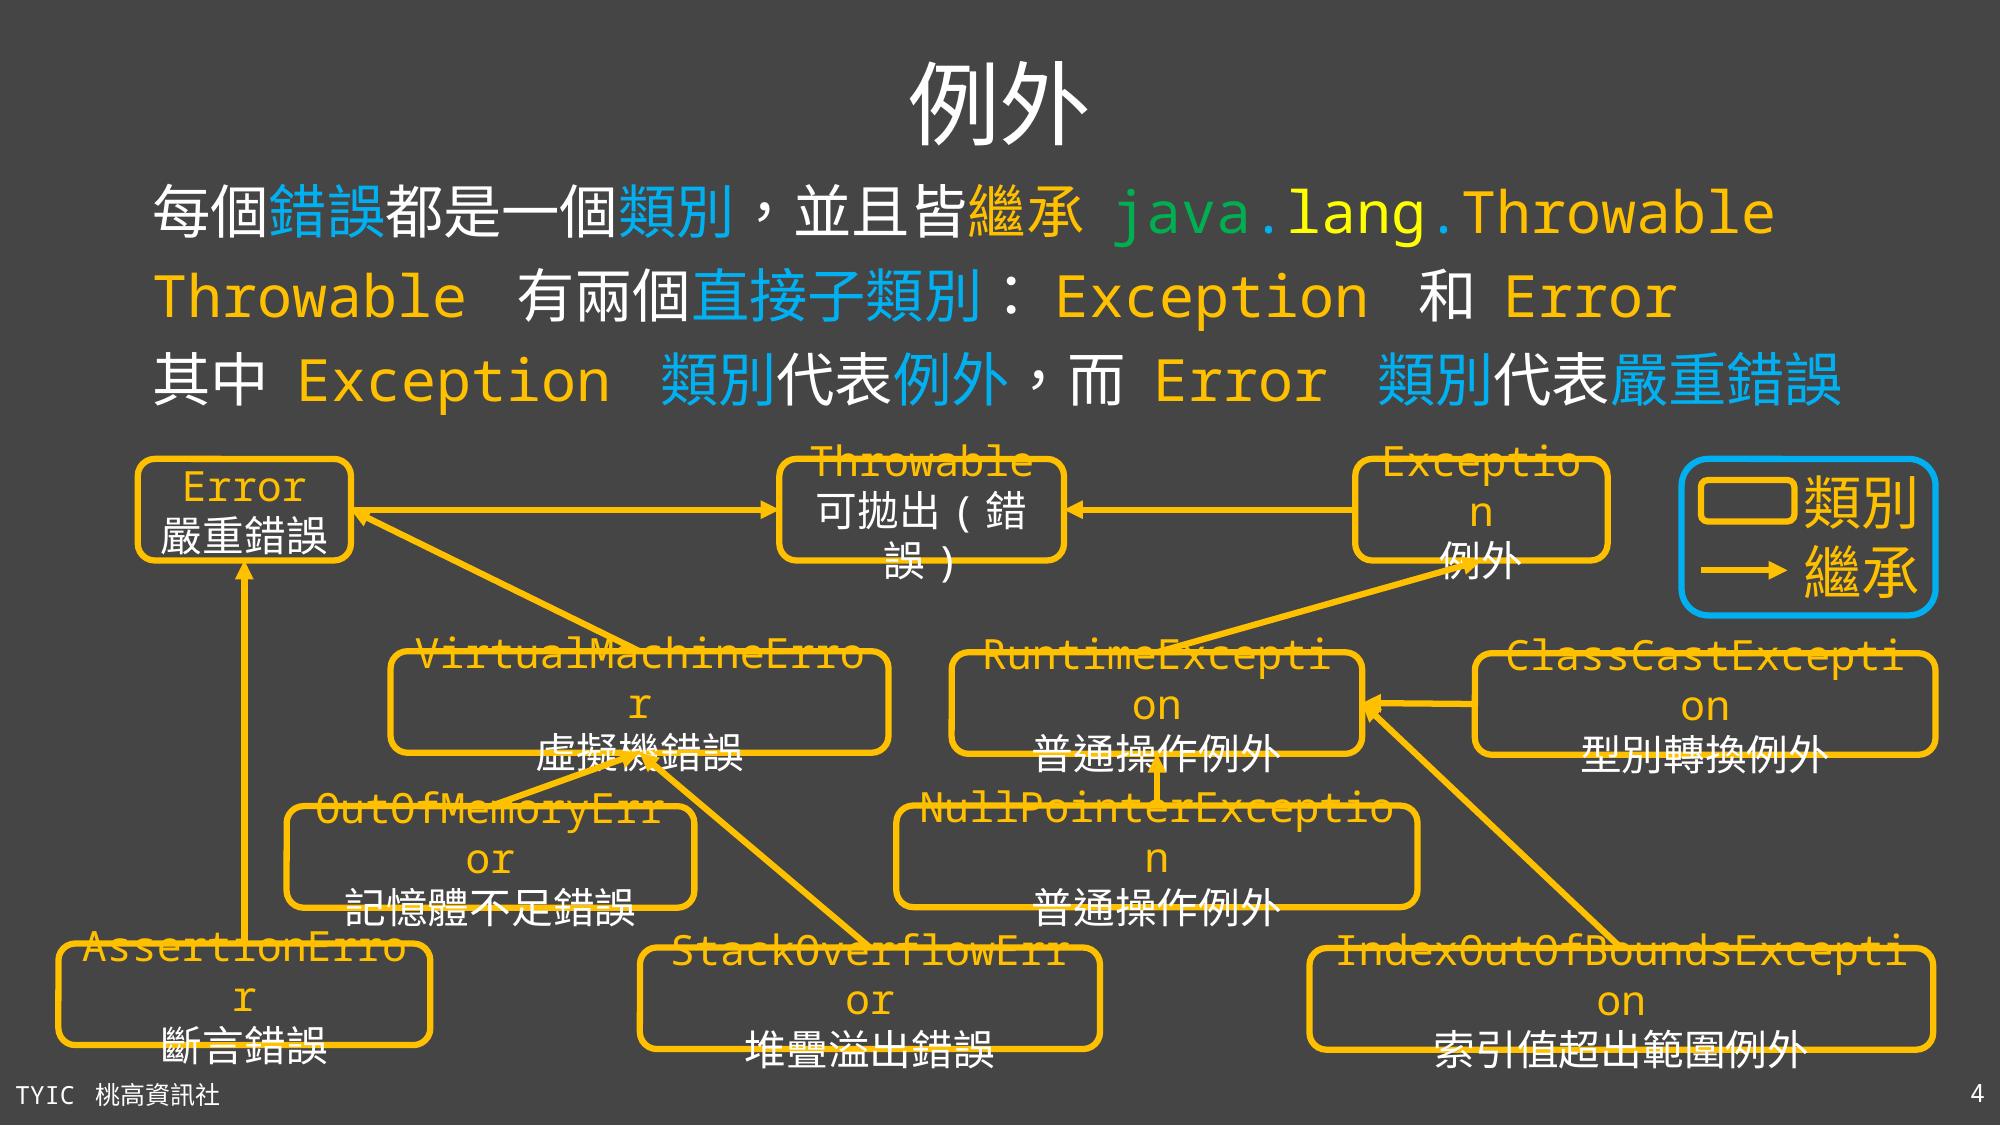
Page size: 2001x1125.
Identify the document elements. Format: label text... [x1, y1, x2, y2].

text_box NullPointerException 普通操作例外 [895, 804, 1362, 909]
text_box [639, 752, 870, 948]
text_box VirtualMachineError 虛擬機錯誤 [389, 650, 890, 754]
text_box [1681, 458, 1936, 616]
text_box Exception 例外 [1354, 457, 1609, 562]
title 例外 [137, 0, 1863, 175]
text_box AssertionError 斷言錯誤 [57, 942, 432, 1047]
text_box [490, 752, 639, 807]
text_box ClassCastException 型別轉換例外 [1473, 652, 1937, 756]
text_box IndexOutOfBoundsException 索引值超出範圍例外 [1308, 947, 1935, 1051]
text_box Throwable 可拋出(錯誤) [778, 457, 1066, 562]
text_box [1362, 703, 1622, 949]
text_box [350, 509, 640, 652]
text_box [1156, 560, 1482, 653]
text_box RuntimeException 普通操作例外 [950, 651, 1364, 755]
text_box StackOverflowError 堆疊溢出錯誤 [638, 946, 1102, 1051]
text_box Error 嚴重錯誤 [136, 457, 352, 562]
text_box OutOfMemoryError 記憶體不足錯誤 [285, 805, 639, 909]
list 每個錯誤都是一個類別，並且皆繼承 java.lang.Throwable Throwable 有兩個直接子類別：Exception 和 Error 其中 Exception 類別代表例外，而 Error 類別代表嚴重錯誤 [137, 175, 1863, 438]
